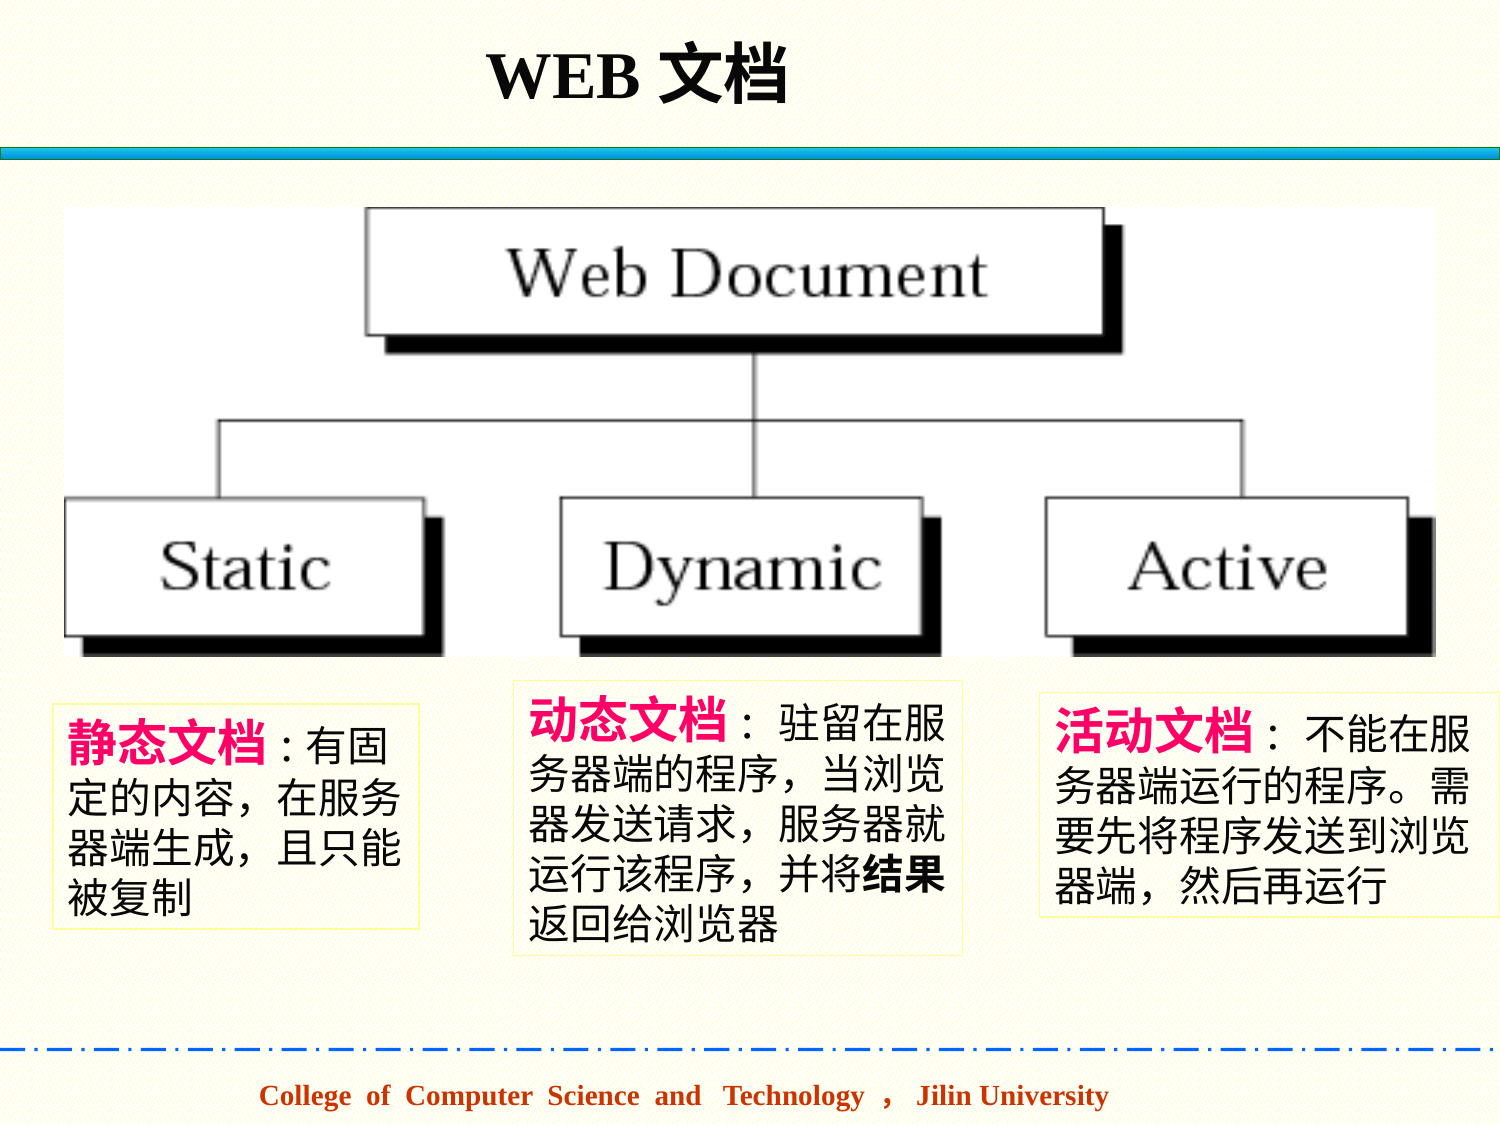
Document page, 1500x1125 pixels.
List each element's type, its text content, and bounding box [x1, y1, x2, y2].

picture [0, 160, 1500, 1125]
text_box 动态文档: 驻留在服务器端的程序，当浏览器发送请求，服务器就运行该程序，并将结果返回给浏览器 [513, 680, 963, 956]
text_box 活动文档: 不能在服务器端运行的程序。需要先将程序发送到浏览器端，然后再运行 [1039, 692, 1500, 918]
text_box 静态文档:有固定的内容，在服务器端生成，且只能被复制 [53, 704, 420, 929]
picture [0, 0, 1500, 147]
text_box WEB文档 [337, 24, 939, 120]
